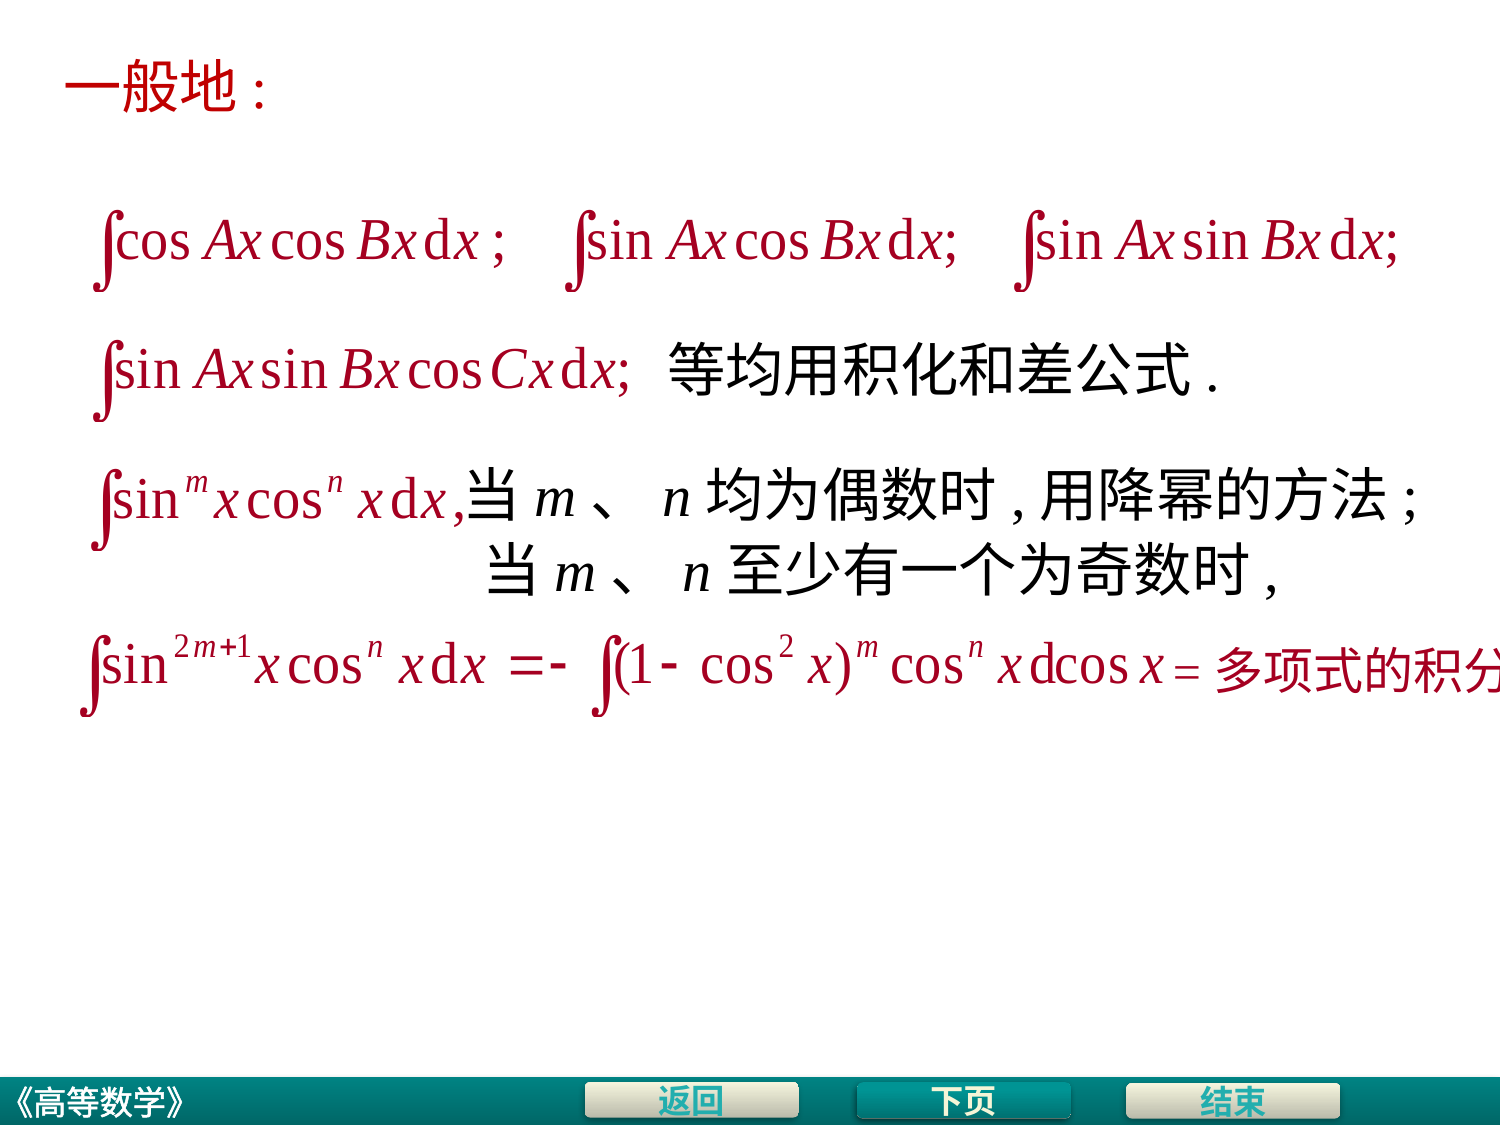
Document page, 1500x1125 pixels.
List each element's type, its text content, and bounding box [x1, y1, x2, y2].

text_box 当m、n至少有一个为奇数时, [467, 526, 1294, 611]
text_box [79, 325, 635, 422]
text_box 等均用积化和差公式. [652, 325, 1235, 410]
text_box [501, 620, 1169, 717]
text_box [77, 454, 468, 552]
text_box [66, 620, 490, 717]
text_box 一般地: [48, 42, 283, 128]
text_box 当m、n均为偶数时,用降幂的方法; [447, 450, 1449, 535]
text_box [79, 195, 510, 292]
text_box =多项式的积分 [1174, 632, 1500, 708]
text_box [1001, 195, 1402, 292]
text_box 下页 [857, 1082, 1072, 1118]
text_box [552, 195, 961, 292]
